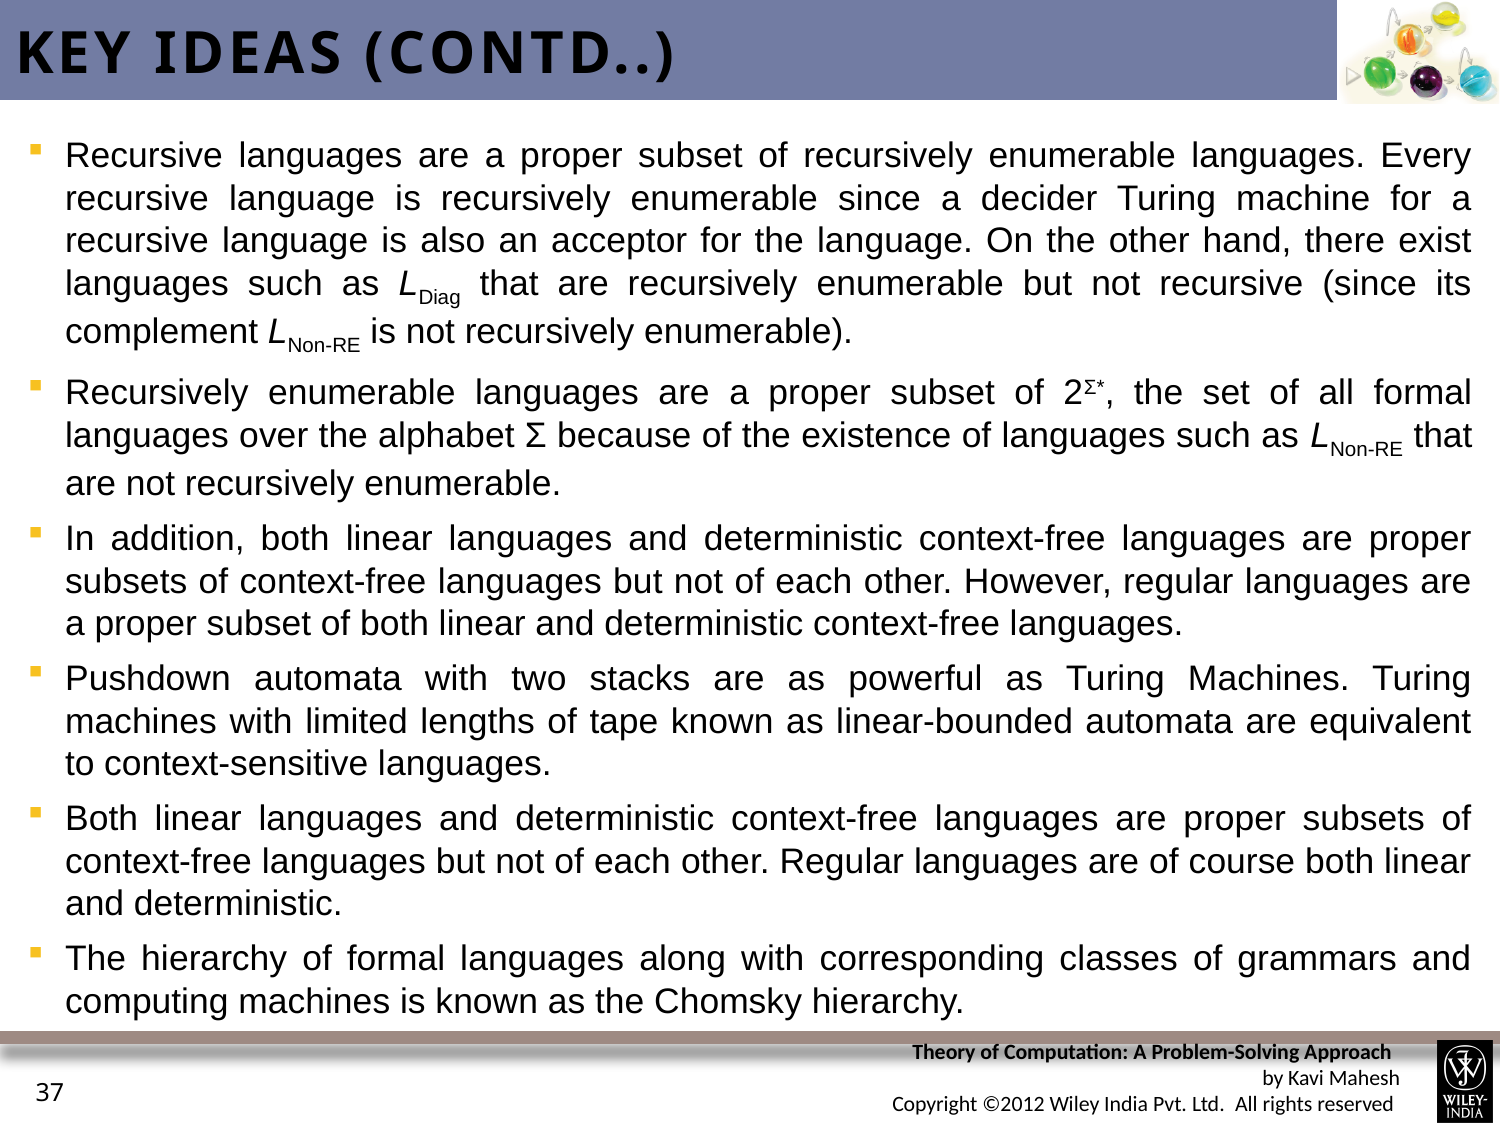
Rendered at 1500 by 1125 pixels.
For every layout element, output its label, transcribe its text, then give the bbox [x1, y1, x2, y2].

picture [1437, 1040, 1493, 1123]
title Key Ideas (contd..) [0, 12, 1400, 88]
picture [1337, 0, 1500, 104]
list Recursive languages are a proper subset of recursively enumerable languages. Every recursive language is recursively enumerable since a decider Turing machine for a recursive language is also an acceptor for the language. On the other hand, there exist languages such as LDiag that are recursively enumerable but not recursive (since its complement LNon-RE is not recursively enumerable). Recursively enumerable languages are a proper subset of 2Σ*, the set of all formal languages over the alphabet Σ because of the existence of languages such as LNon-RE that are not recursively enumerable. In addition, both linear languages and deterministic context-free languages are proper subsets of context-free languages but not of each other. However, regular languages are a proper subset of both linear and deterministic context-free languages. Pushdown automata with two stacks are as powerful as Turing Machines. Turing machines with limited lengths of tape known as linear-bounded automata are equivalent to context-sensitive languages. Both linear languages and deterministic context-free languages are proper subsets of context-free languages but not of each other. Regular languages are of course both linear and deterministic. The hierarchy of formal languages along with corresponding classes of grammars and computing machines is known as the Chomsky hierarchy. [12, 125, 1488, 1025]
slide_number 37 [0, 1062, 100, 1125]
